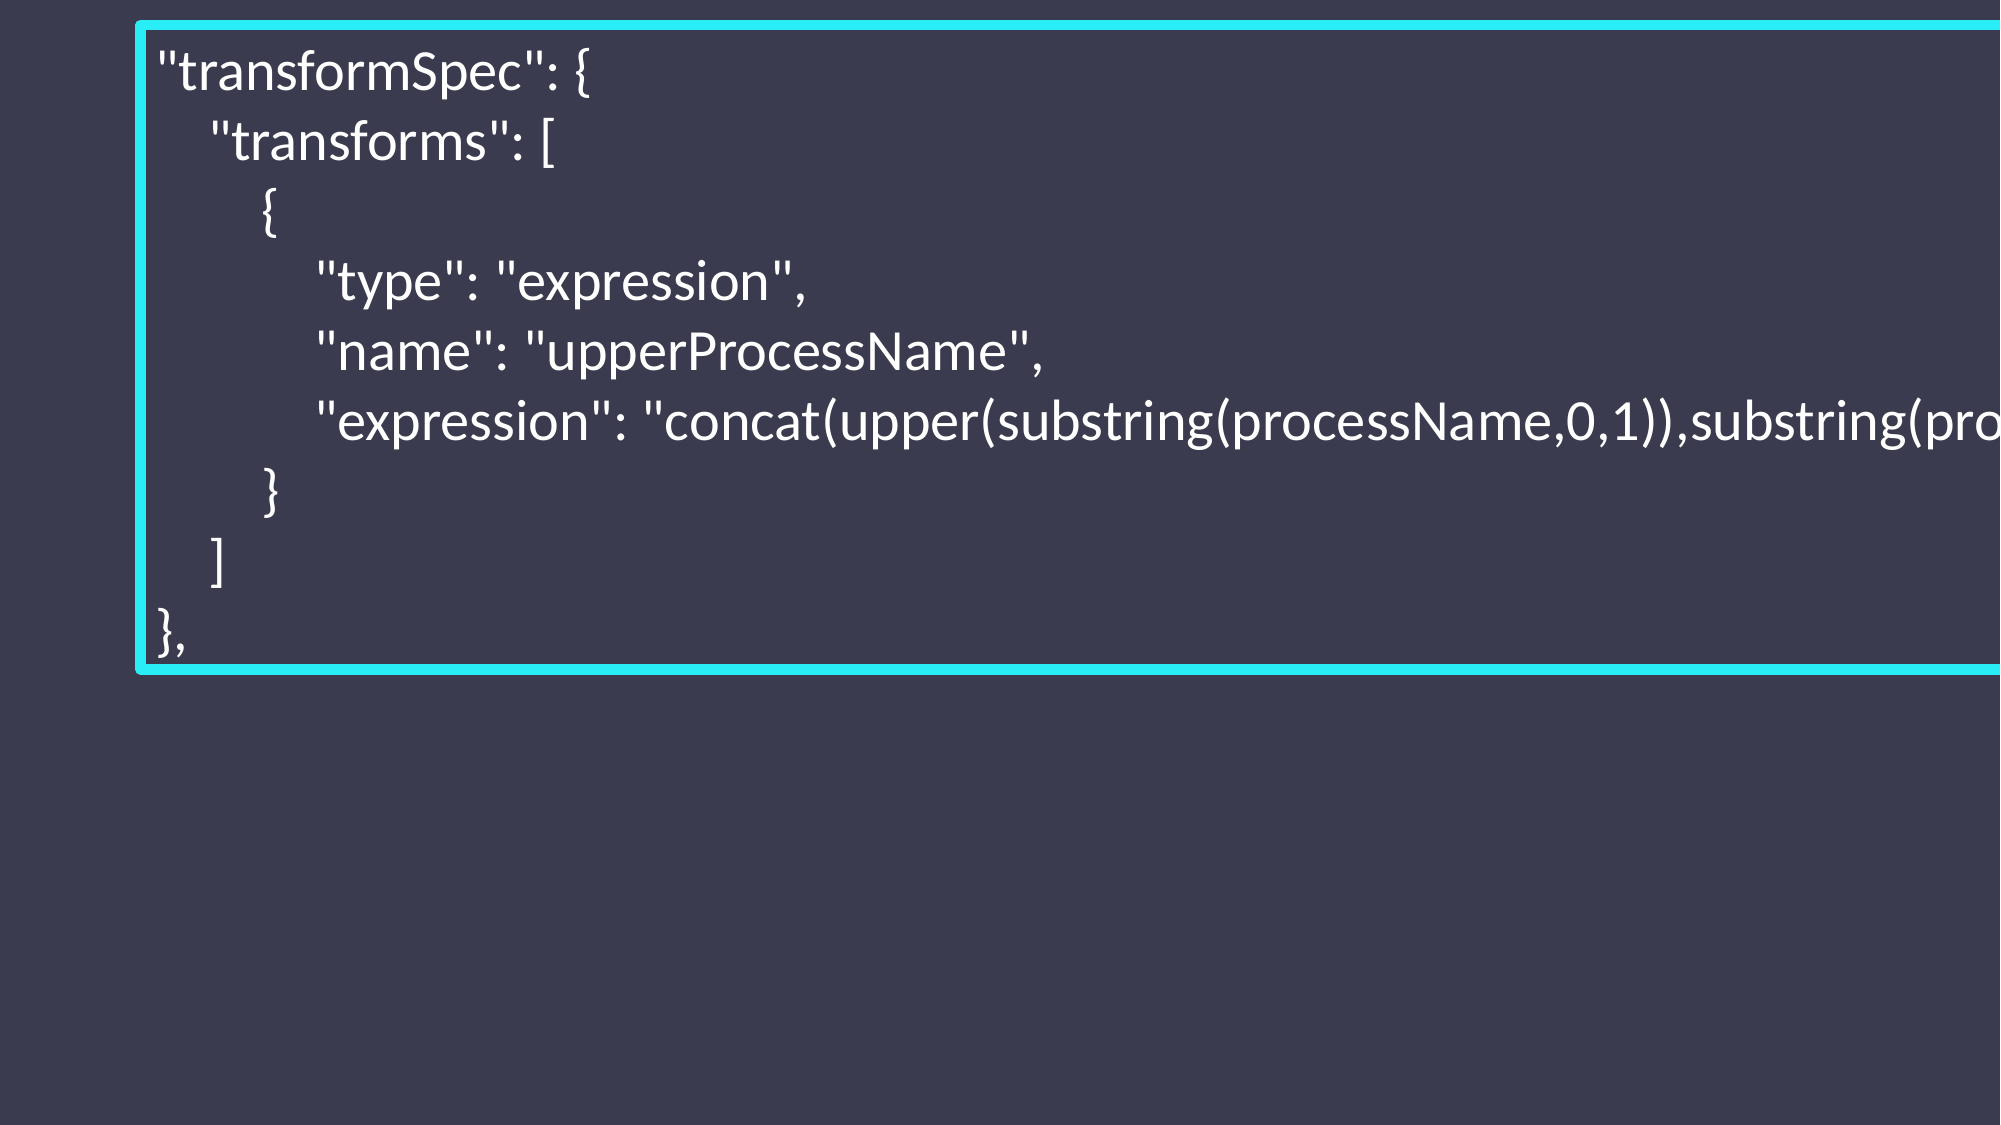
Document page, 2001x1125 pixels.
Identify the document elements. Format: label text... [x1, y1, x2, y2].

text_box "transformSpec": { "transforms": [ { "type": "expression", "name": "upperProcessName", "expression": "concat(upper(substring(processName,0,1)),substring(processName,1,strlen(processName)-1))" } ] }, [140, 24, 2000, 670]
text_box [0, 0, 2000, 1125]
